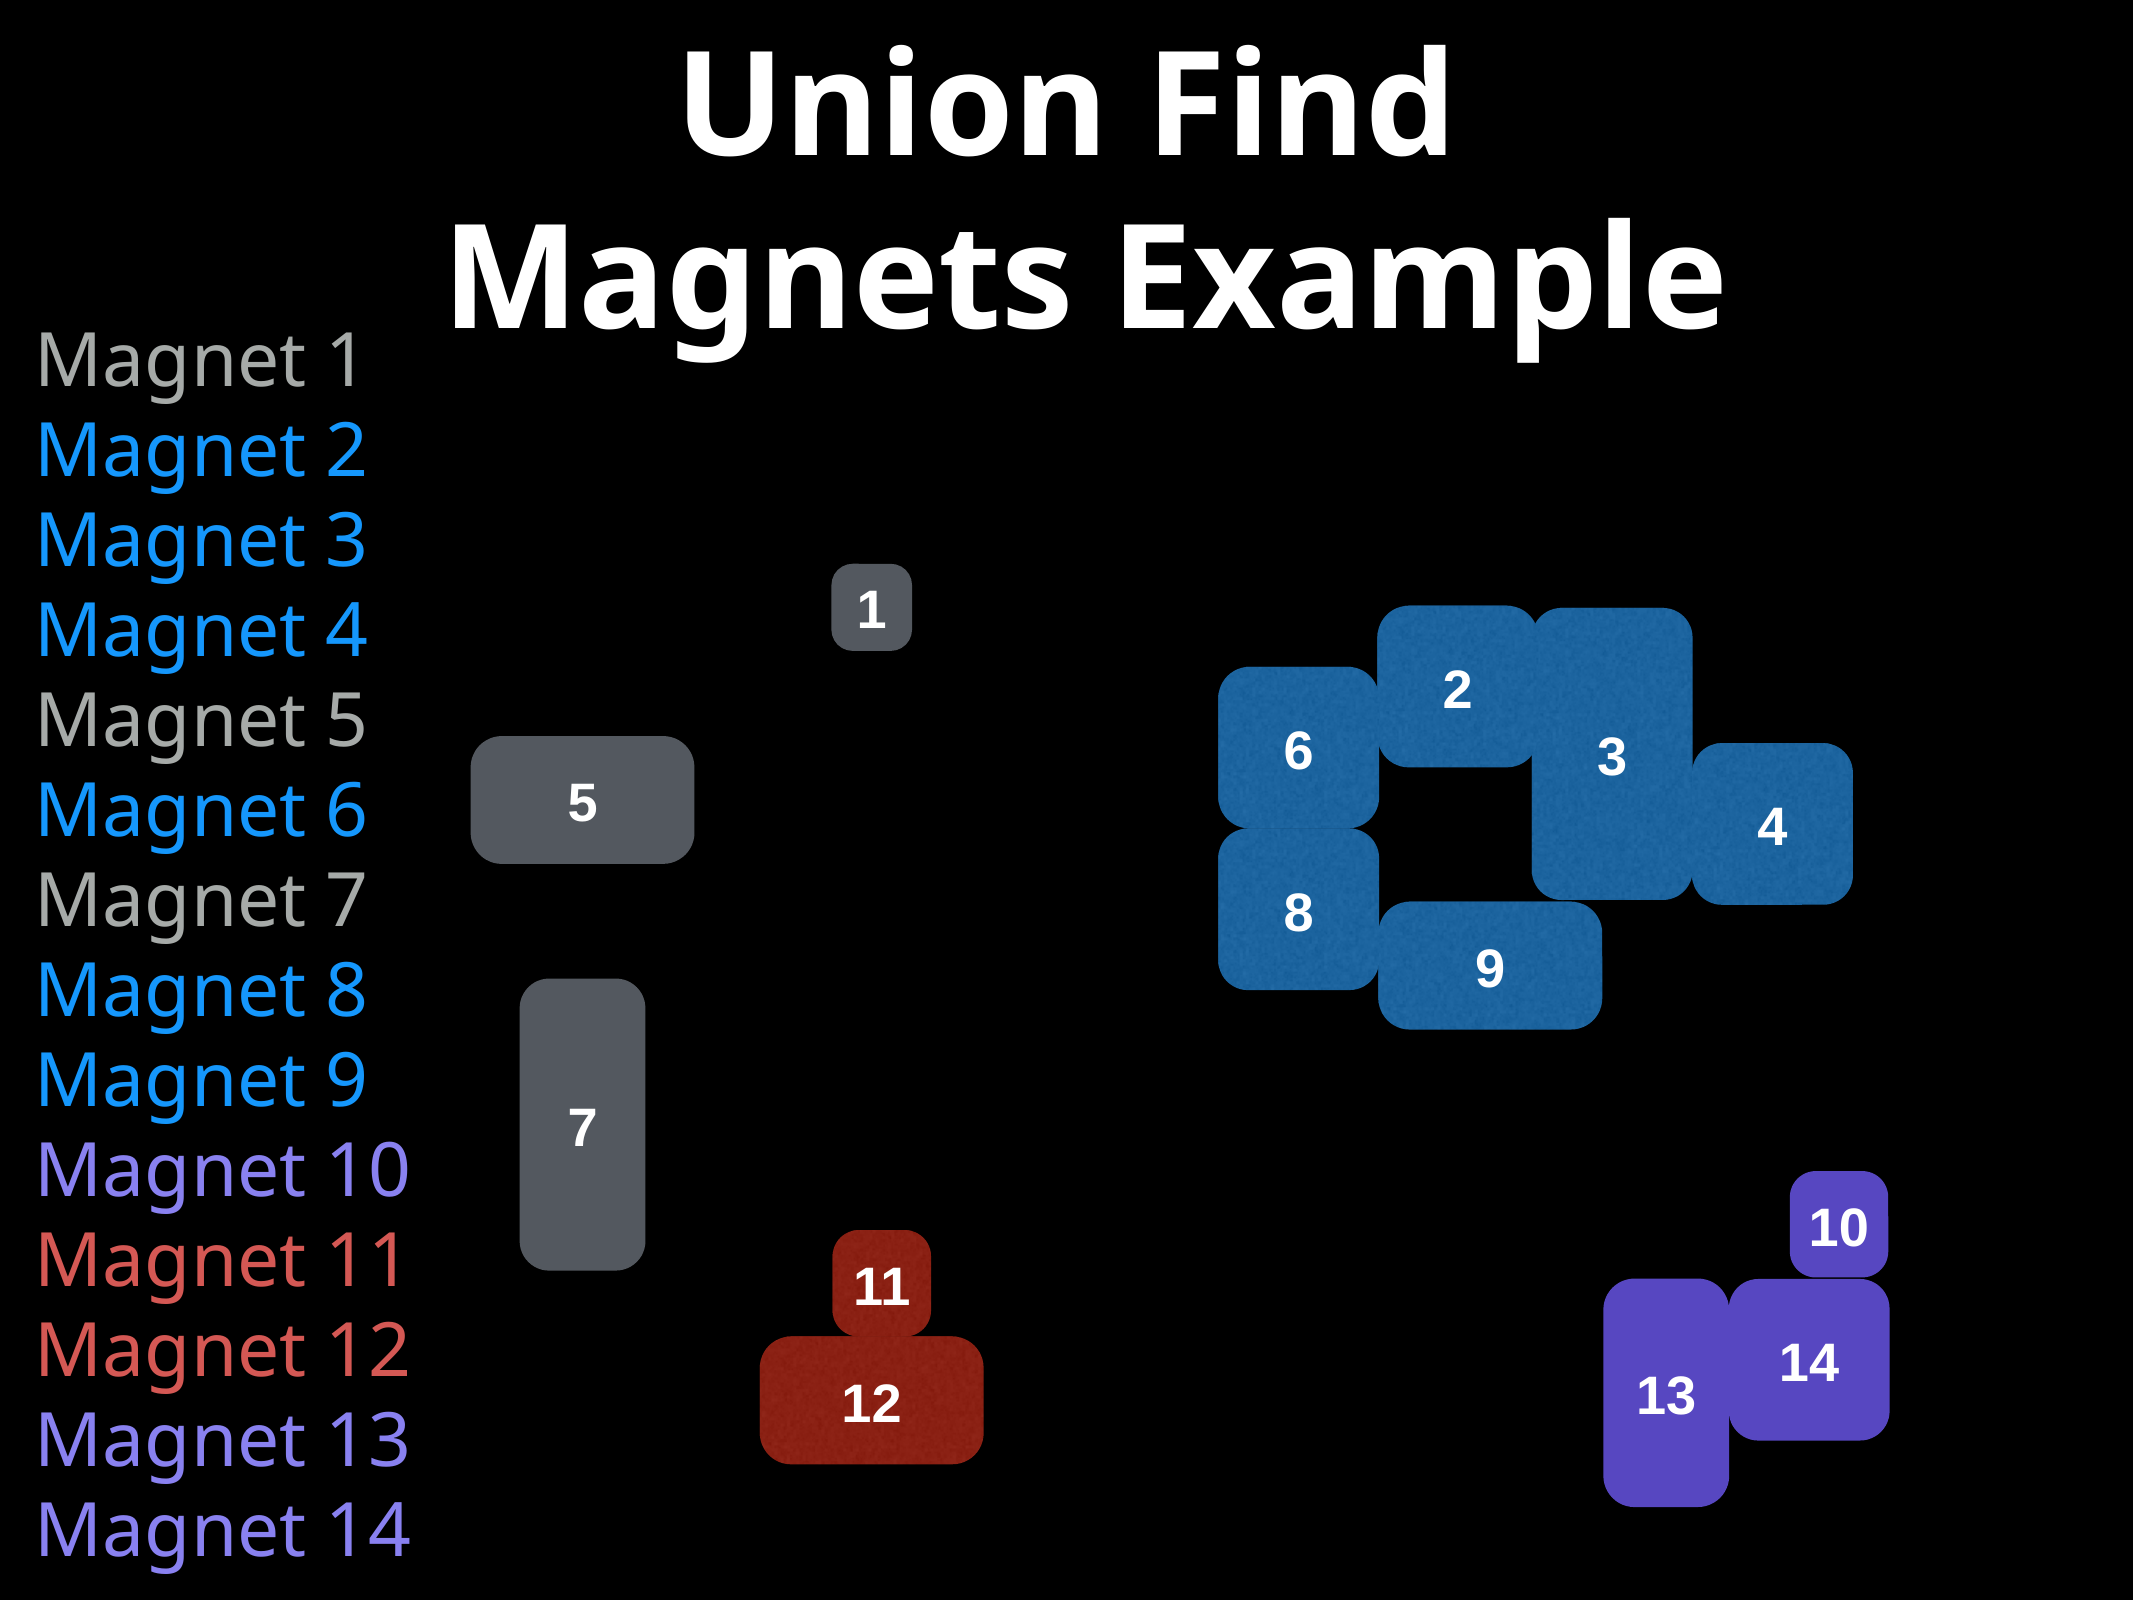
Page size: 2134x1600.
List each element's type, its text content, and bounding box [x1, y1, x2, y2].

text_box 3 [1531, 607, 1693, 901]
text_box 8 [1218, 828, 1380, 991]
text_box 14 [1728, 1278, 1890, 1441]
text_box Magnet 1 Magnet 2 Magnet 3 Magnet 4 Magnet 5 Magnet 6 Magnet 7 Magnet 8 Magnet 9 Magnet 10 Magnet 11 Magnet 12 Magnet 13 Magnet 14 [26, 303, 464, 1580]
text_box 11 [832, 1230, 932, 1337]
text_box 4 [1692, 743, 1853, 905]
text_box 9 [1378, 901, 1603, 1030]
text_box 1 [831, 563, 913, 651]
text_box 6 [1218, 666, 1380, 829]
title Union Find Magnets Example [0, 6, 2134, 362]
text_box 7 [519, 978, 646, 1271]
text_box 10 [1789, 1171, 1889, 1278]
text_box 13 [1603, 1278, 1730, 1508]
text_box 5 [470, 736, 695, 864]
text_box 2 [1377, 605, 1539, 768]
text_box 12 [759, 1336, 984, 1465]
